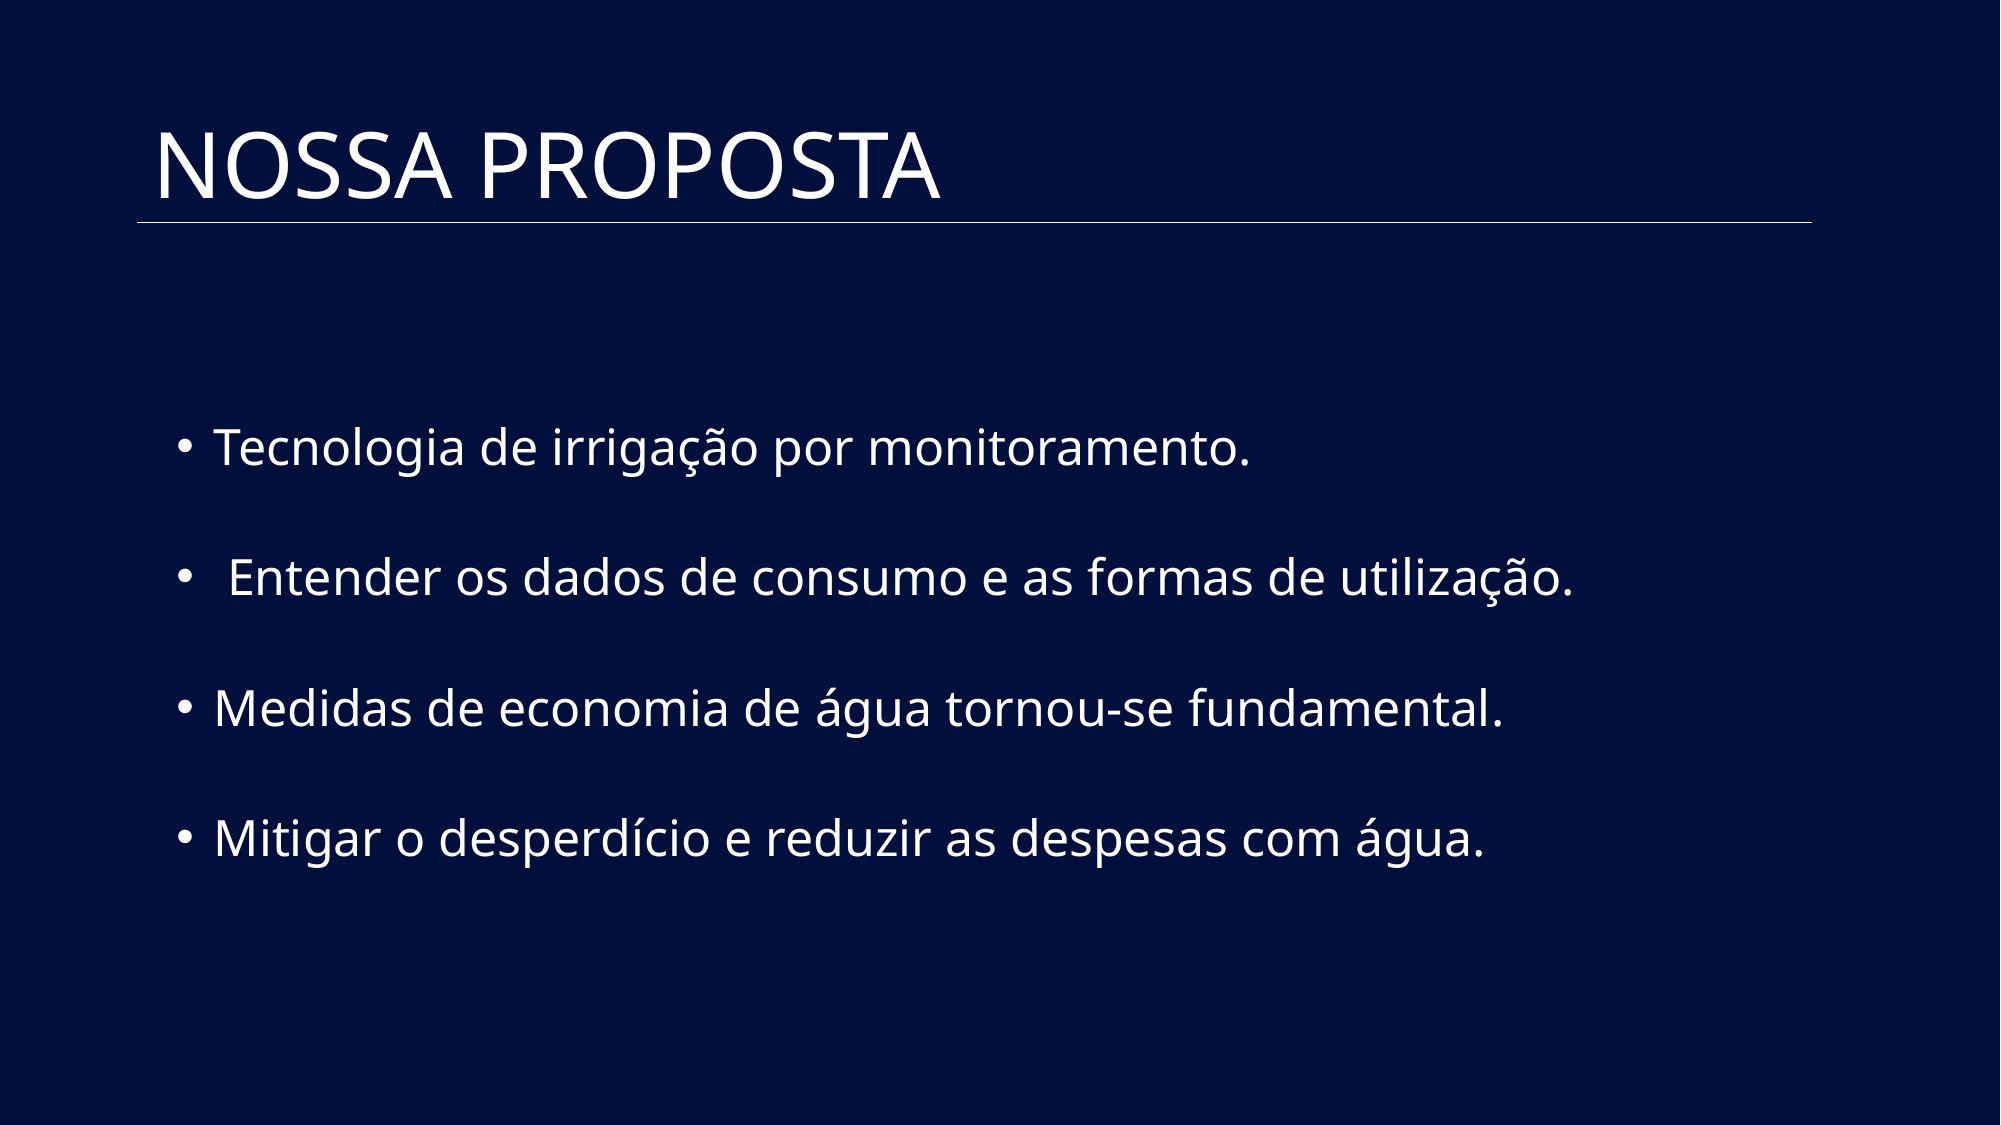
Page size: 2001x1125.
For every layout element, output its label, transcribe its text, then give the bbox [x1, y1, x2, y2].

list Tecnologia de irrigação por monitoramento. Entender os dados de consumo e as formas de utilização. Medidas de economia de água tornou-se fundamental. Mitigar o desperdício e reduzir as despesas com água. [86, 277, 1812, 989]
title NOSSA PROPOSTA [137, 59, 1863, 278]
